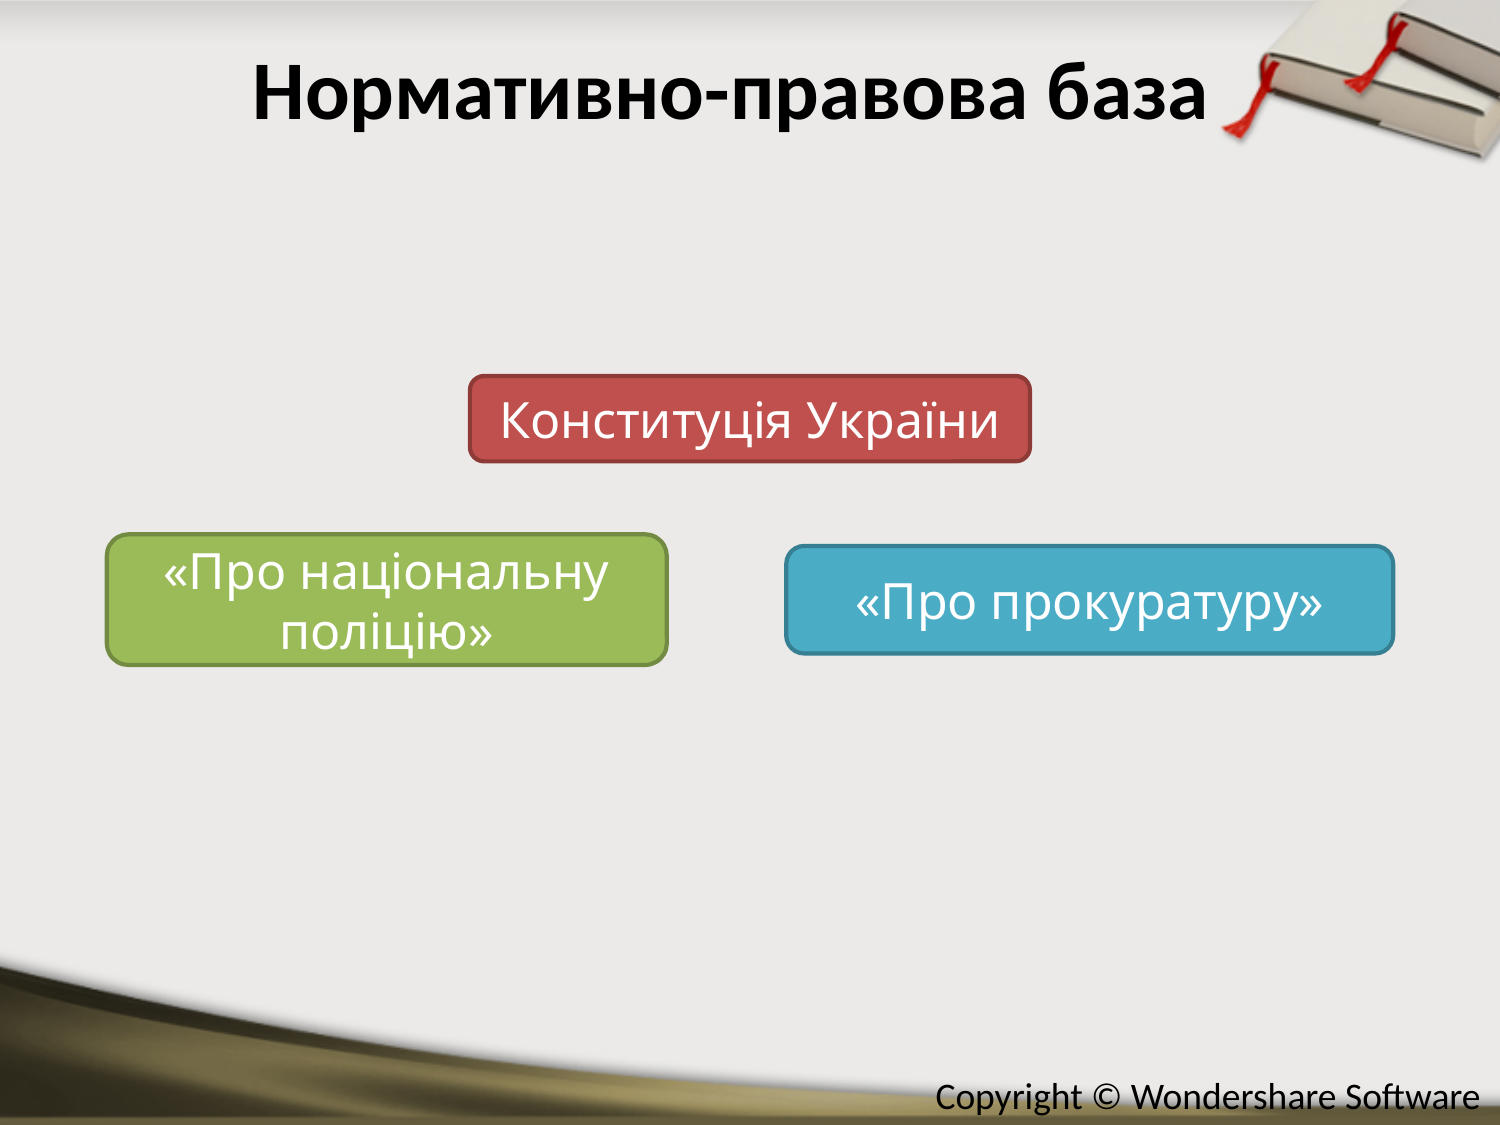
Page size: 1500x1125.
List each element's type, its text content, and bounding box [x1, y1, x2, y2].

text_box Конституція України [467, 373, 1033, 464]
text_box «Про національну поліцію» [104, 532, 669, 668]
title Нормативно-правова база [55, 20, 1406, 152]
text_box «Про прокуратуру» [784, 543, 1396, 656]
picture [0, 0, 1500, 1125]
